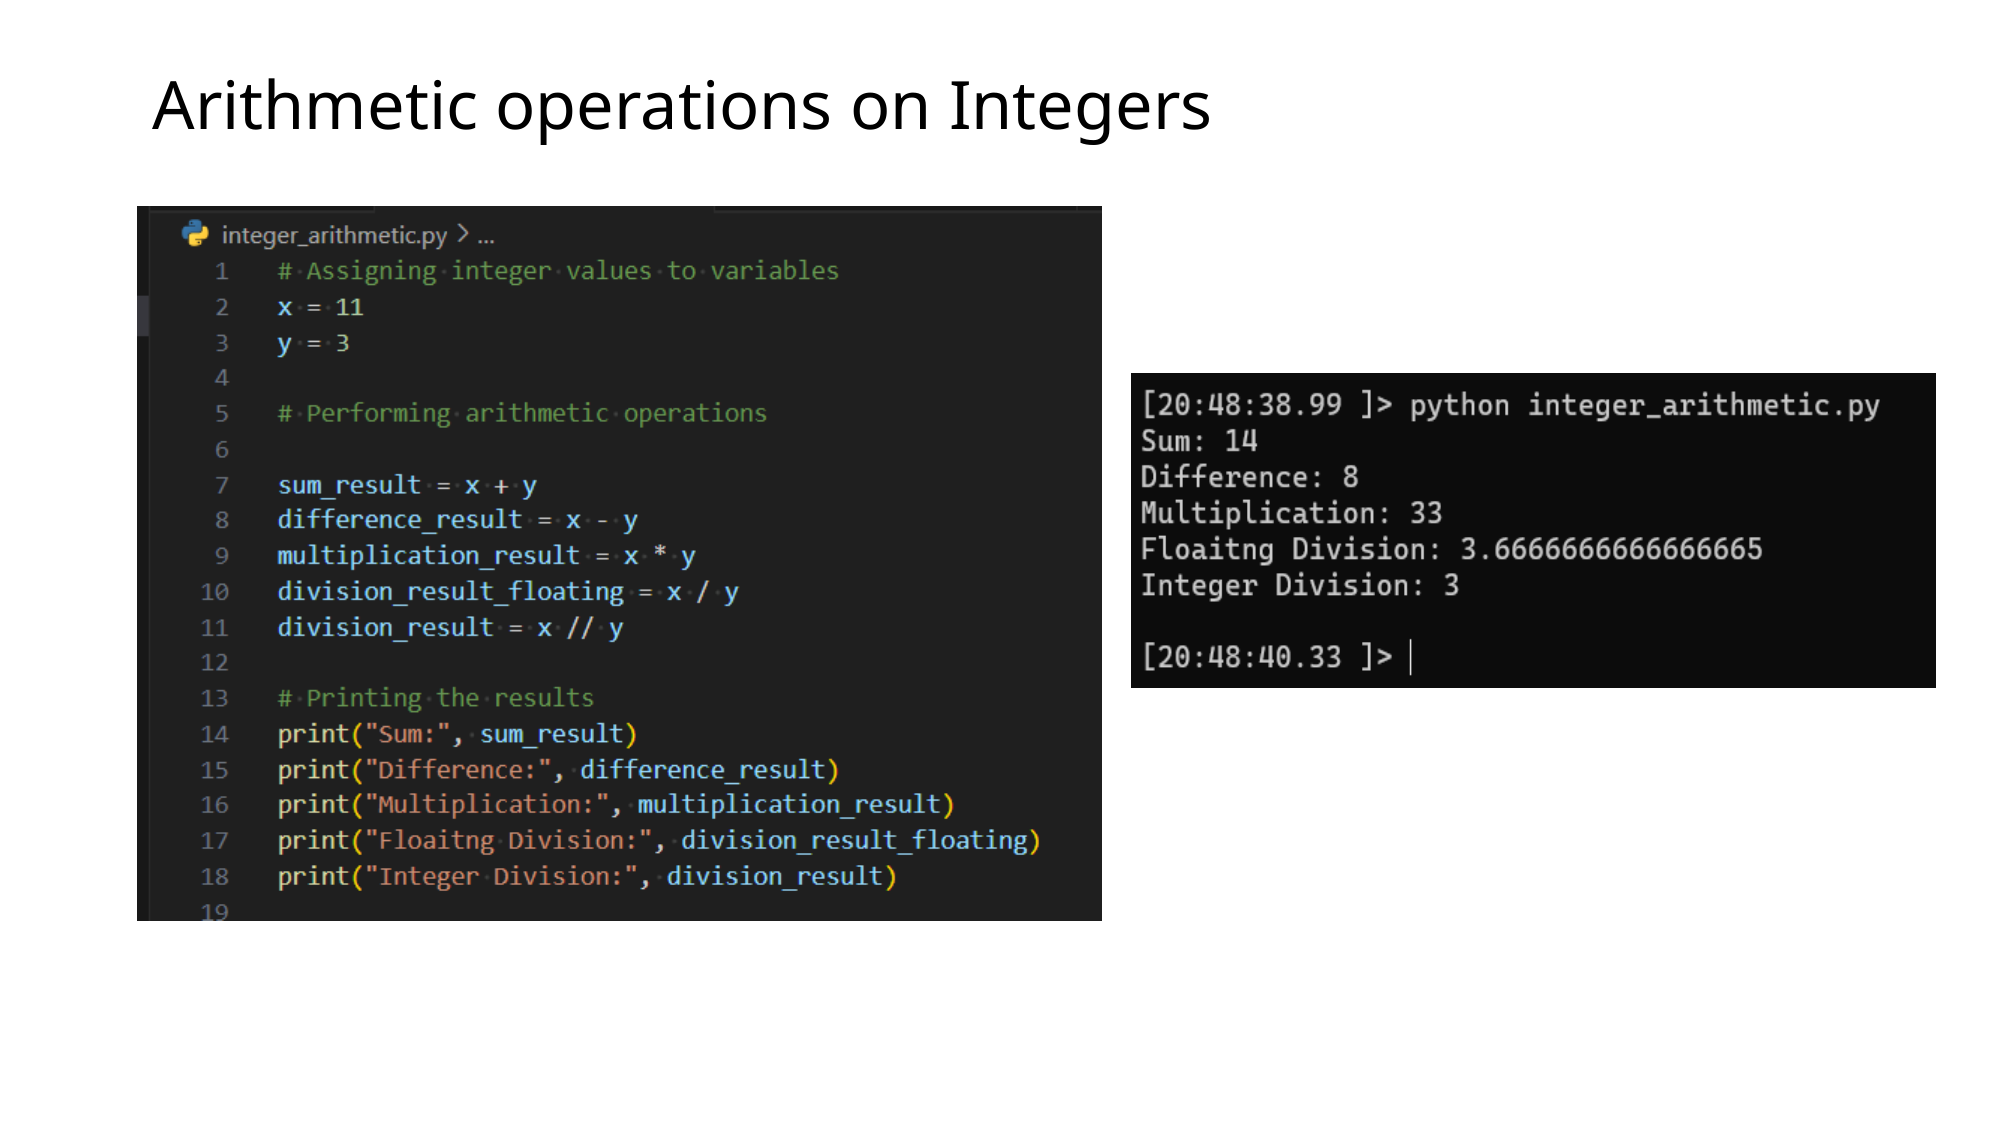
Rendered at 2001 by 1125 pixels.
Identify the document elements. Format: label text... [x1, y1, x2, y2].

picture [1131, 372, 1936, 688]
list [137, 206, 1102, 921]
title Arithmetic operations on Integers [137, 59, 1863, 157]
